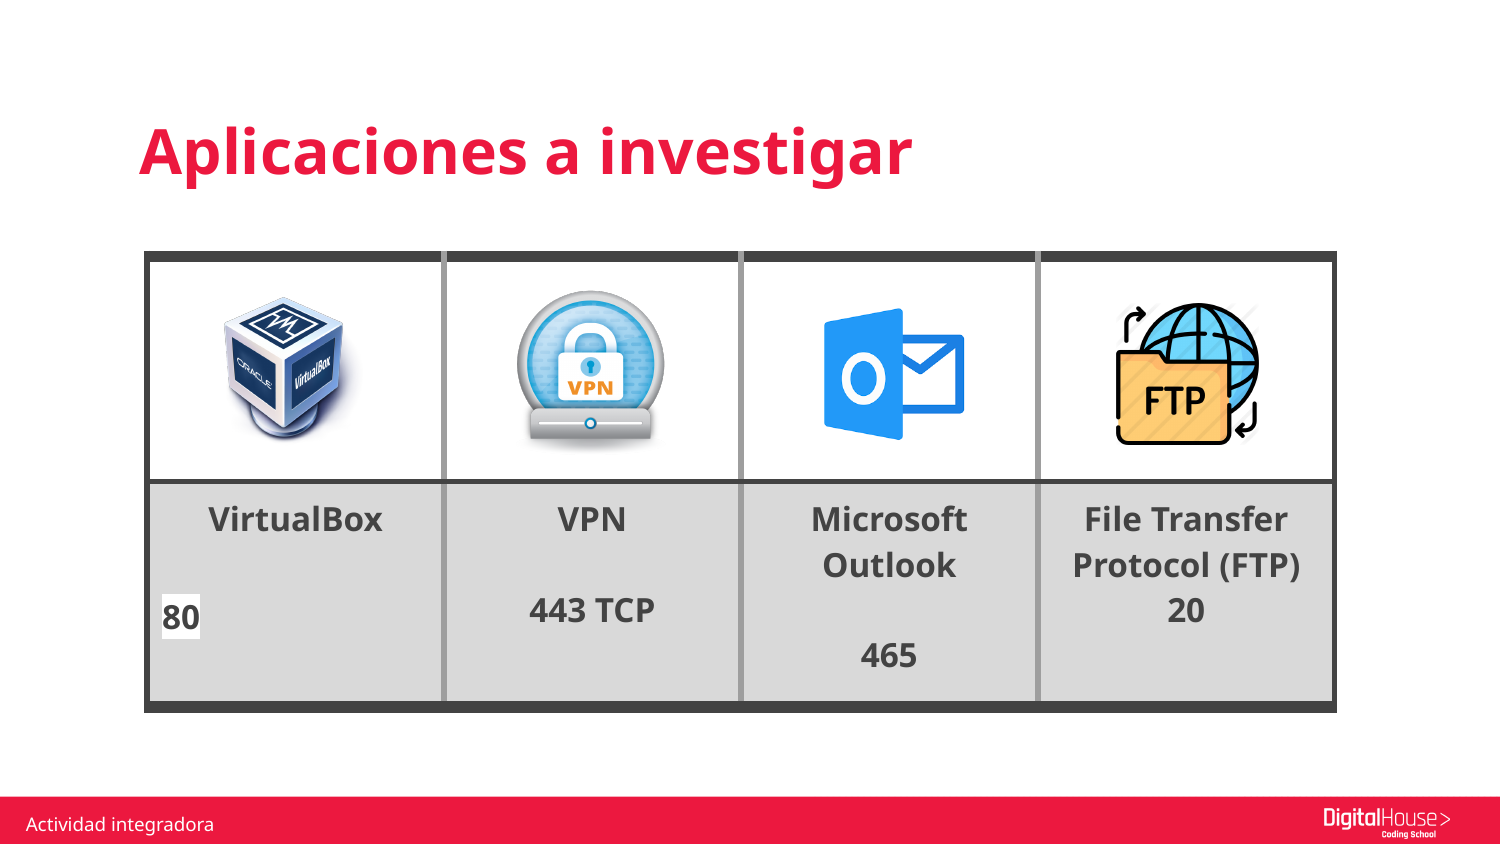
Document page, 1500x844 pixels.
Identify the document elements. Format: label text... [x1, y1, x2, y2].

table_header [447, 262, 738, 479]
picture [515, 289, 666, 456]
picture [819, 299, 970, 449]
picture [218, 296, 371, 449]
table_header [1041, 262, 1332, 479]
table_cell VirtualBox 80 [150, 484, 441, 701]
table_header [744, 262, 1035, 479]
table_cell VPN 443 TCP [447, 484, 738, 701]
picture [1324, 808, 1450, 839]
table_cell File Transfer Protocol (FTP) 20 [1041, 484, 1332, 701]
table_cell Microsoft Outlook 465 [744, 484, 1035, 701]
table_header [150, 262, 441, 479]
text_box Aplicaciones a investigar [124, 99, 1019, 203]
picture [1115, 302, 1259, 446]
